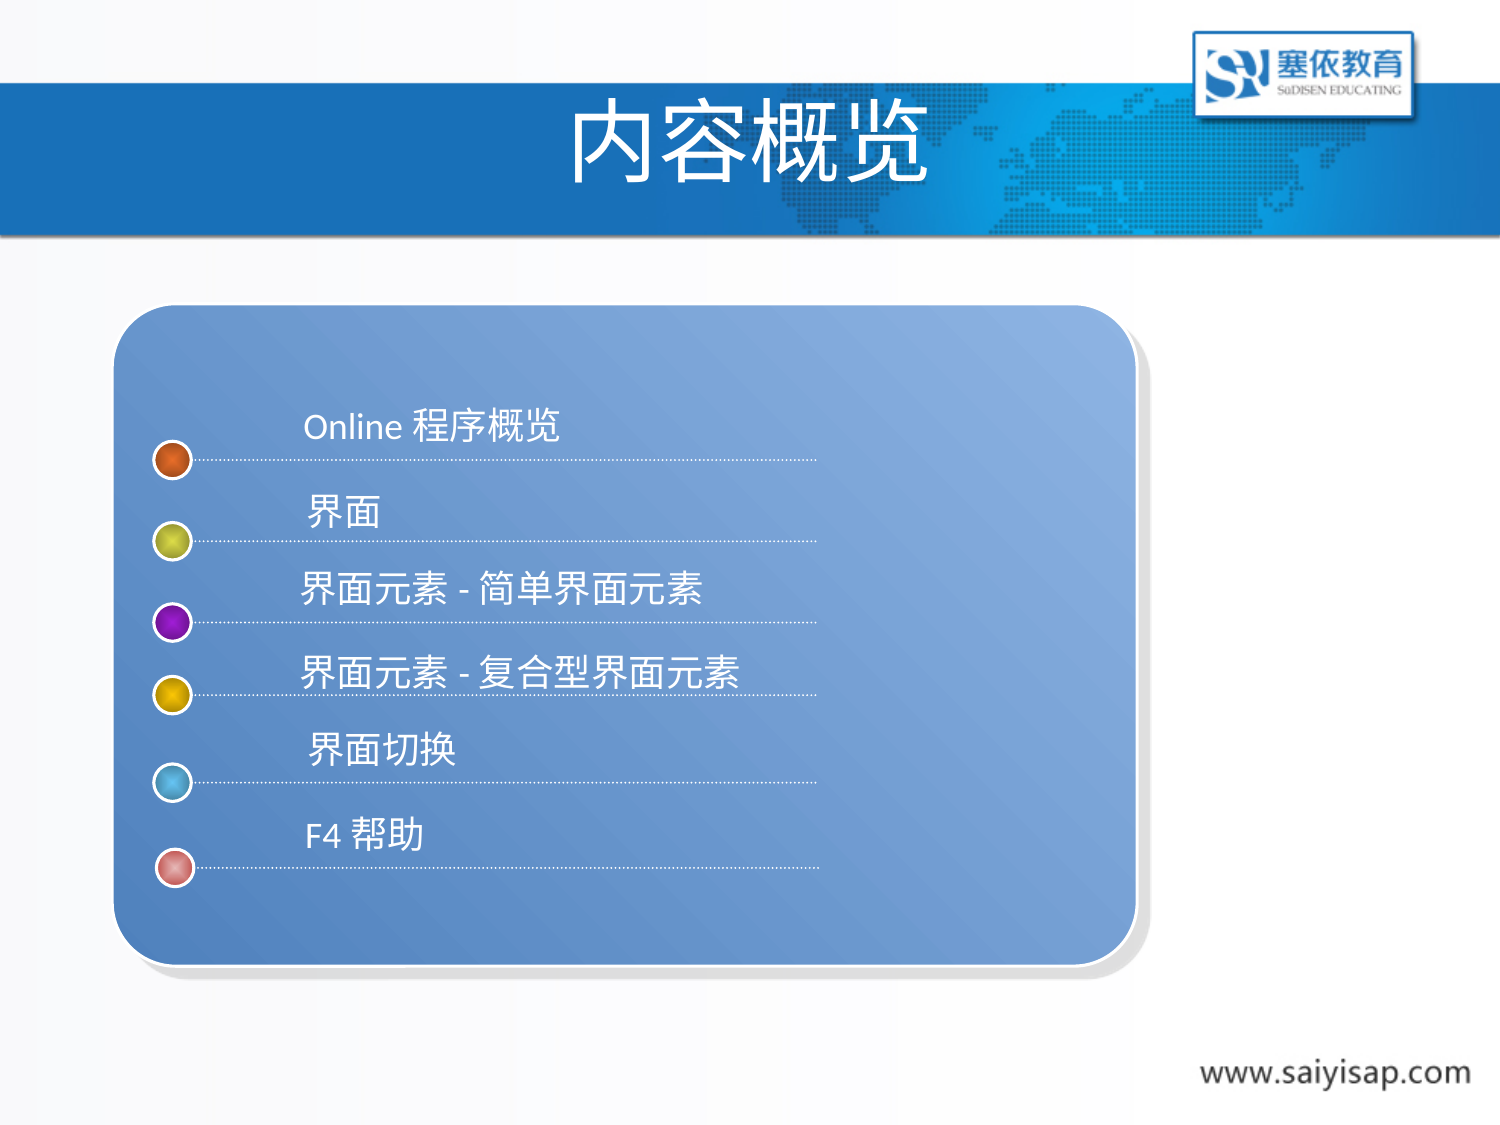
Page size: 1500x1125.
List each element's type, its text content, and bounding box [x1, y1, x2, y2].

picture [0, 0, 1500, 1125]
title 内容概览 [75, 45, 1425, 233]
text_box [153, 718, 817, 802]
text_box [112, 303, 1138, 967]
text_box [156, 803, 820, 887]
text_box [153, 557, 817, 640]
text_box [153, 640, 817, 715]
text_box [153, 394, 817, 479]
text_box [153, 480, 817, 556]
